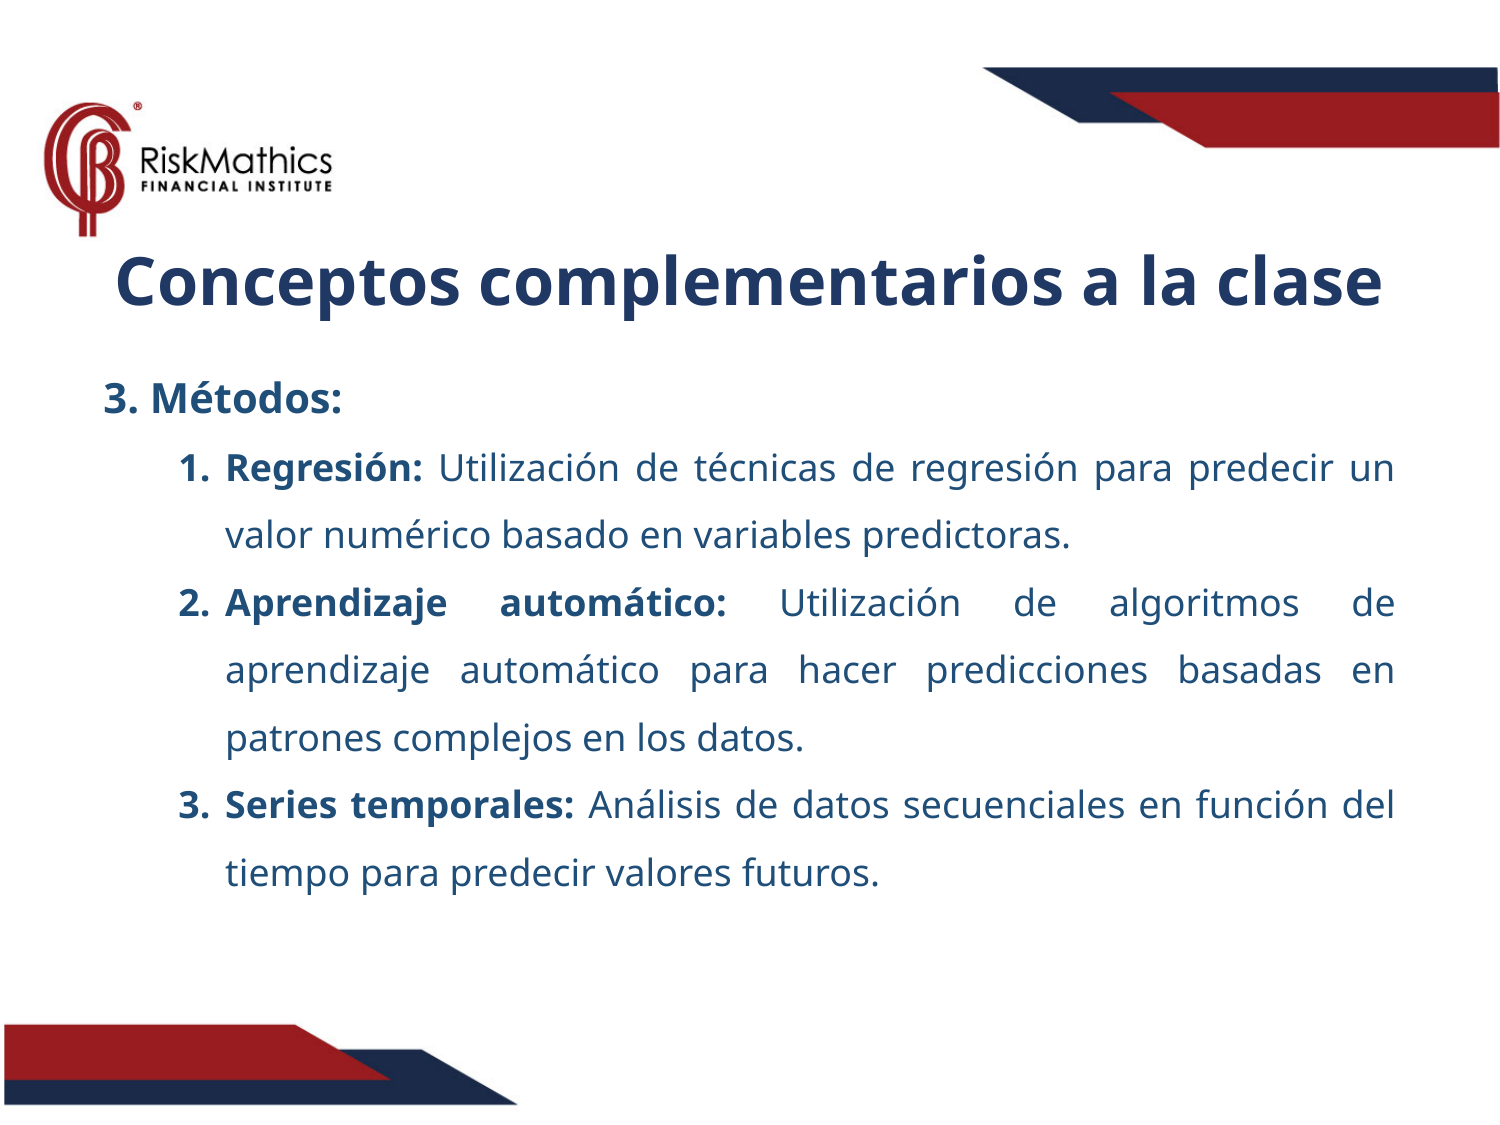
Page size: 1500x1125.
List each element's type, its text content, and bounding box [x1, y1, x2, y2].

picture [4, 26, 1500, 1125]
text_box 3. Métodos: Regresión: Utilización de técnicas de regresión para predecir un valor numérico basado en variables predictoras. Aprendizaje automático: Utilización de algoritmos de aprendizaje automático para hacer predicciones basadas en patrones complejos en los datos. Series temporales: Análisis de datos secuenciales en función del tiempo para predecir valores futuros. [88, 339, 1412, 902]
text_box Conceptos complementarios a la clase [99, 230, 1400, 326]
